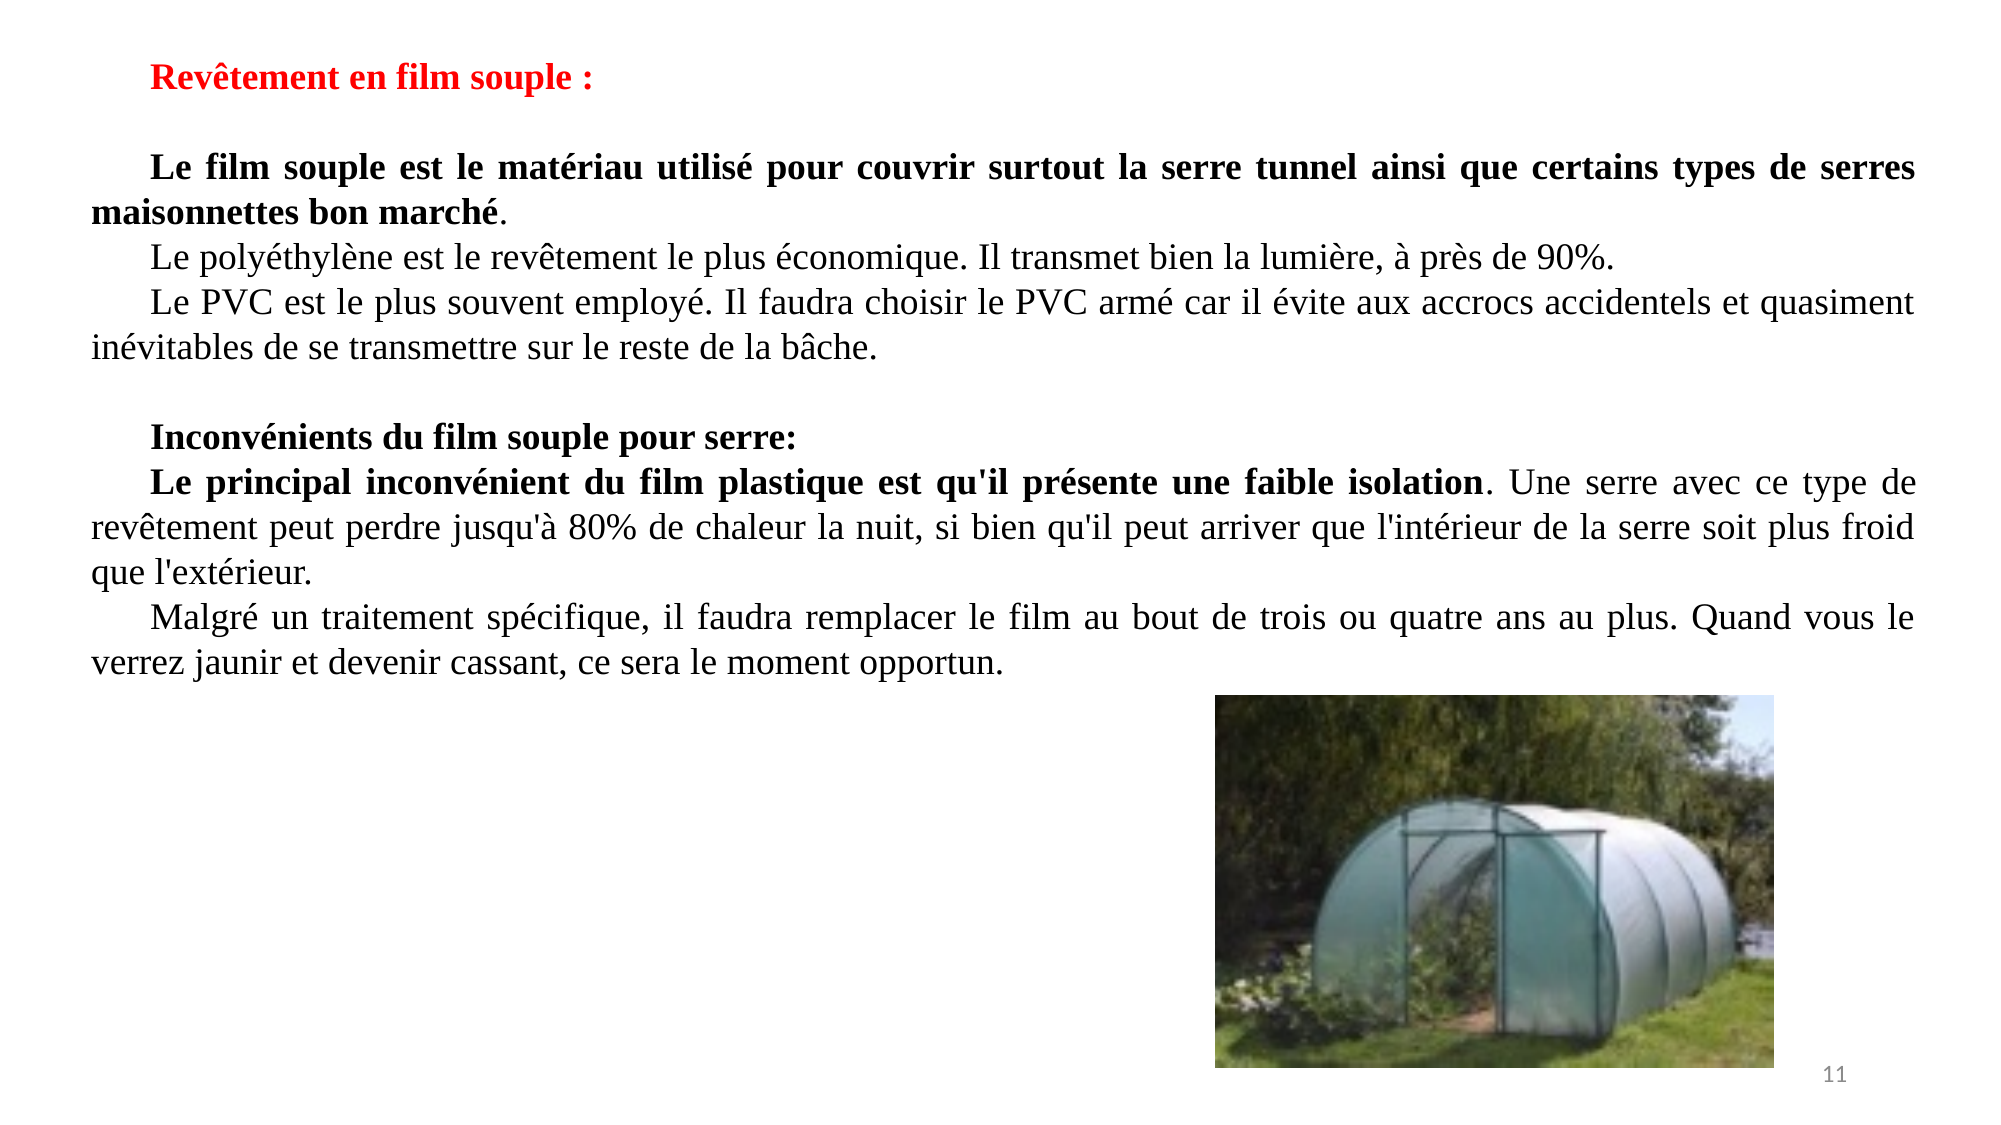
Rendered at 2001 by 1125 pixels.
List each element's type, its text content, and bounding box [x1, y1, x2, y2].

picture [1214, 694, 1774, 1068]
text_box Revêtement en film souple : Le film souple est le matériau utilisé pour couvrir surtout la serre tunnel ainsi que certains types de serres maisonnettes bon marché. Le polyéthylène est le revêtement le plus économique. Il transmet bien la lumière, à près de 90%. Le PVC est le plus souvent employé. Il faudra choisir le PVC armé car il évite aux accrocs accidentels et quasiment inévitables de se transmettre sur le reste de la bâche. Inconvénients du film souple pour serre: Le principal inconvénient du film plastique est qu'il présente une faible isolation. Une serre avec ce type de revêtement peut perdre jusqu'à 80% de chaleur la nuit, si bien qu'il peut arriver que l'intérieur de la serre soit plus froid que l'extérieur. Malgré un traitement spécifique, il faudra remplacer le film au bout de trois ou quatre ans au plus. Quand vous le verrez jaunir et devenir cassant, ce sera le moment opportun. [76, 44, 1933, 735]
slide_number 11 [1412, 1042, 1863, 1103]
